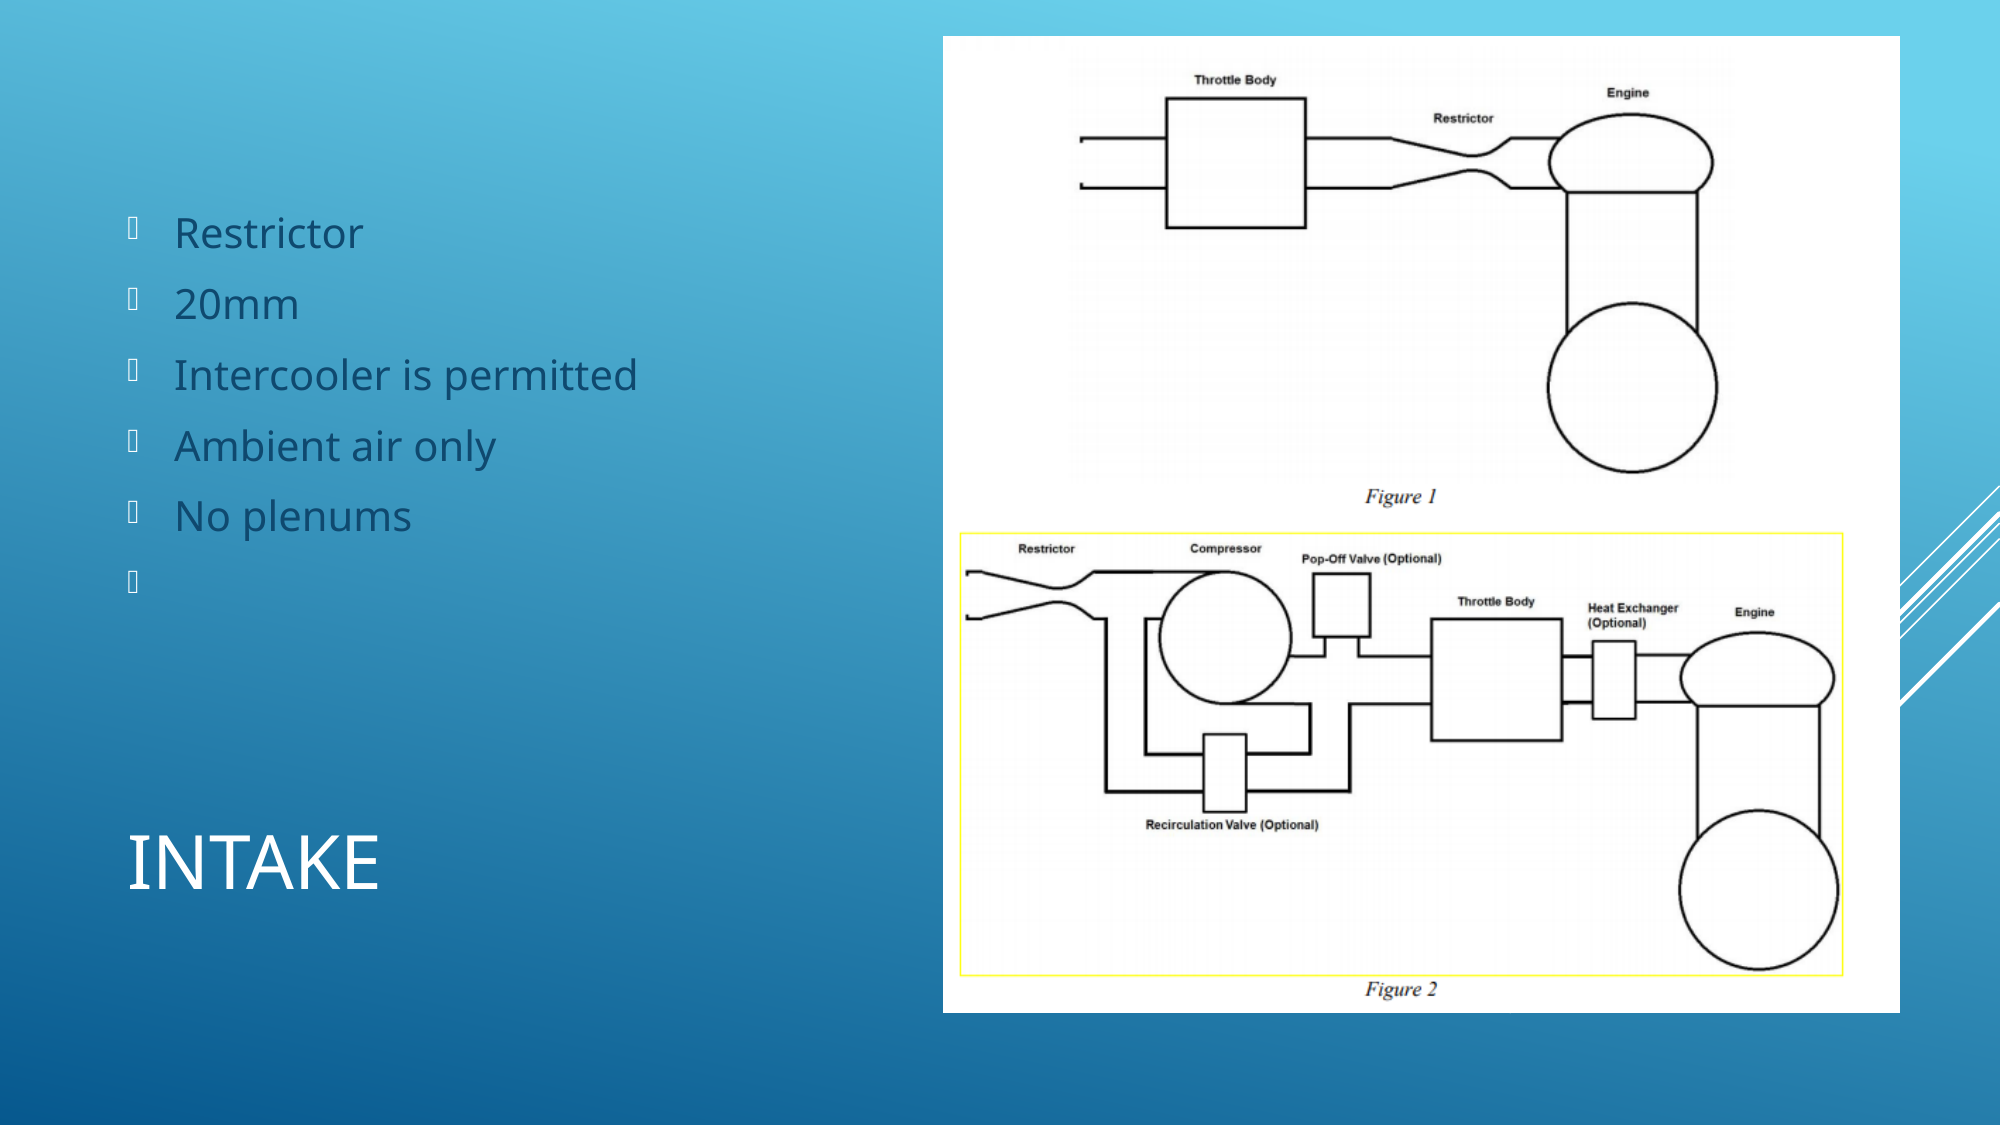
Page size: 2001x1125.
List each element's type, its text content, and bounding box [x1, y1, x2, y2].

list Restrictor 20mm Intercooler is permitted Ambient air only No plenums [112, 112, 942, 706]
title intake [112, 736, 942, 984]
picture [942, 36, 1900, 1013]
